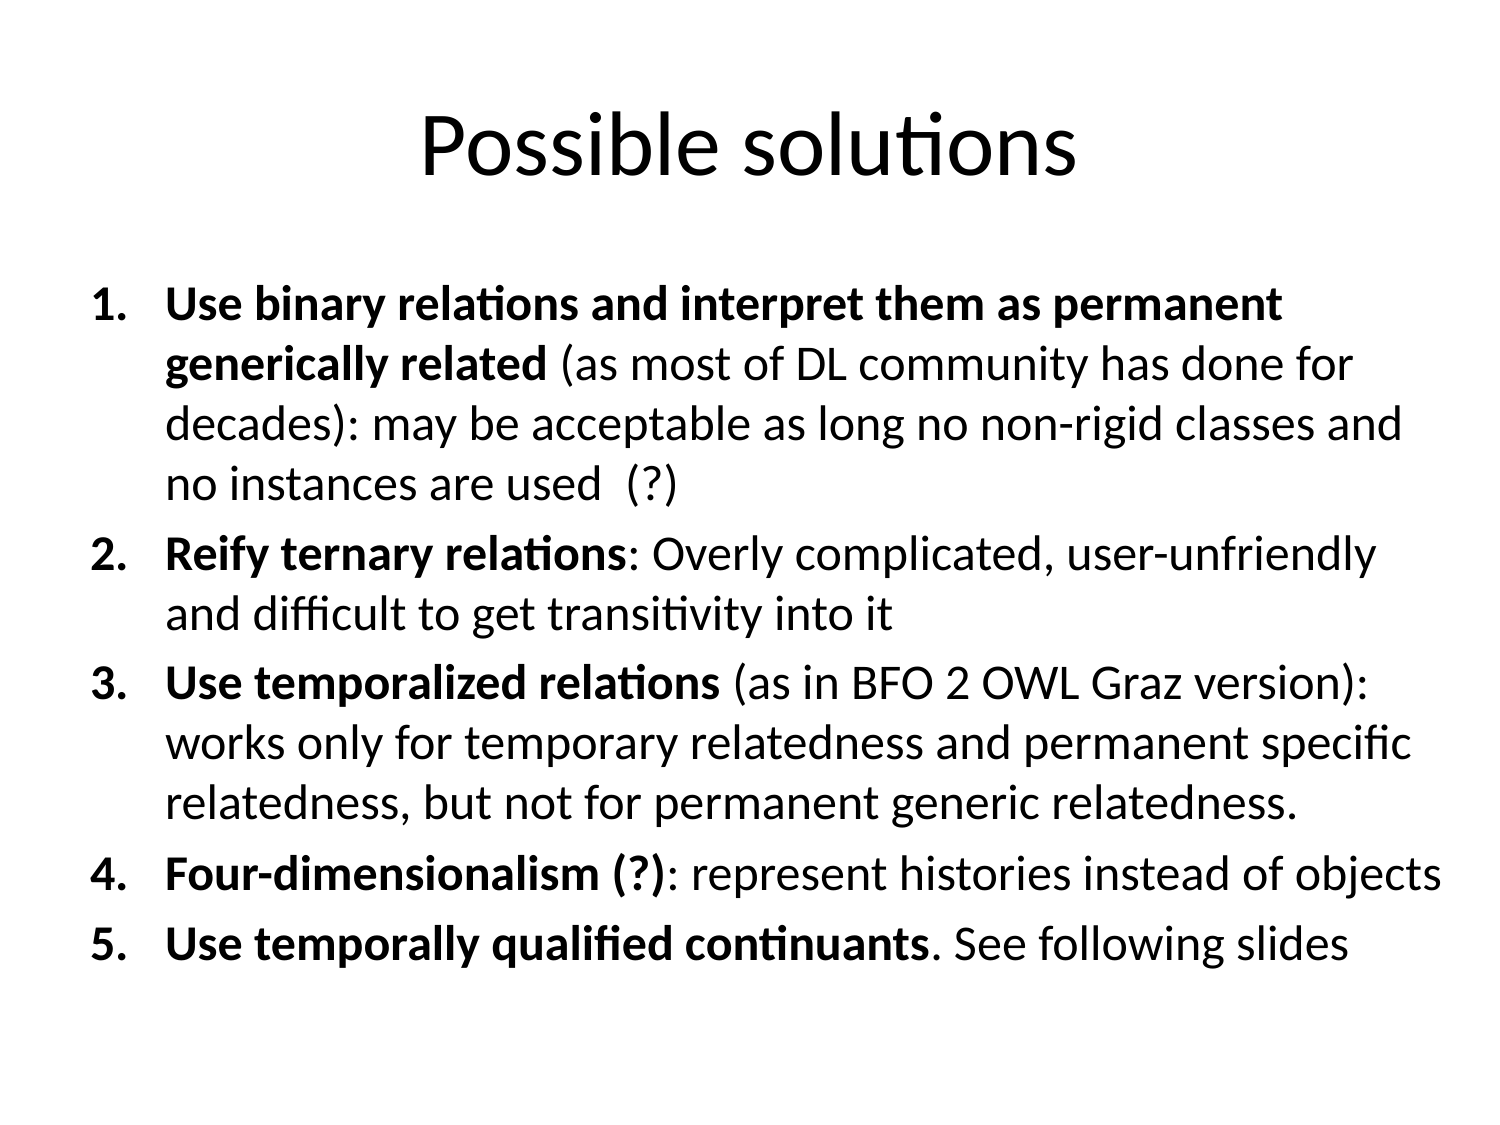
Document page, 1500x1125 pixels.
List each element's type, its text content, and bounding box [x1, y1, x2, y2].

title Possible solutions [75, 45, 1425, 233]
list Use binary relations and interpret them as permanent generically related (as most of DL community has done for decades): may be acceptable as long no non-rigid classes and no instances are used (?) Reify ternary relations: Overly complicated, user-unfriendly and difficult to get transitivity into it Use temporalized relations (as in BFO 2 OWL Graz version): works only for temporary relatedness and permanent specific relatedness, but not for permanent generic relatedness. Four-dimensionalism (?): represent histories instead of objects Use temporally qualified continuants. See following slides [75, 262, 1459, 1083]
